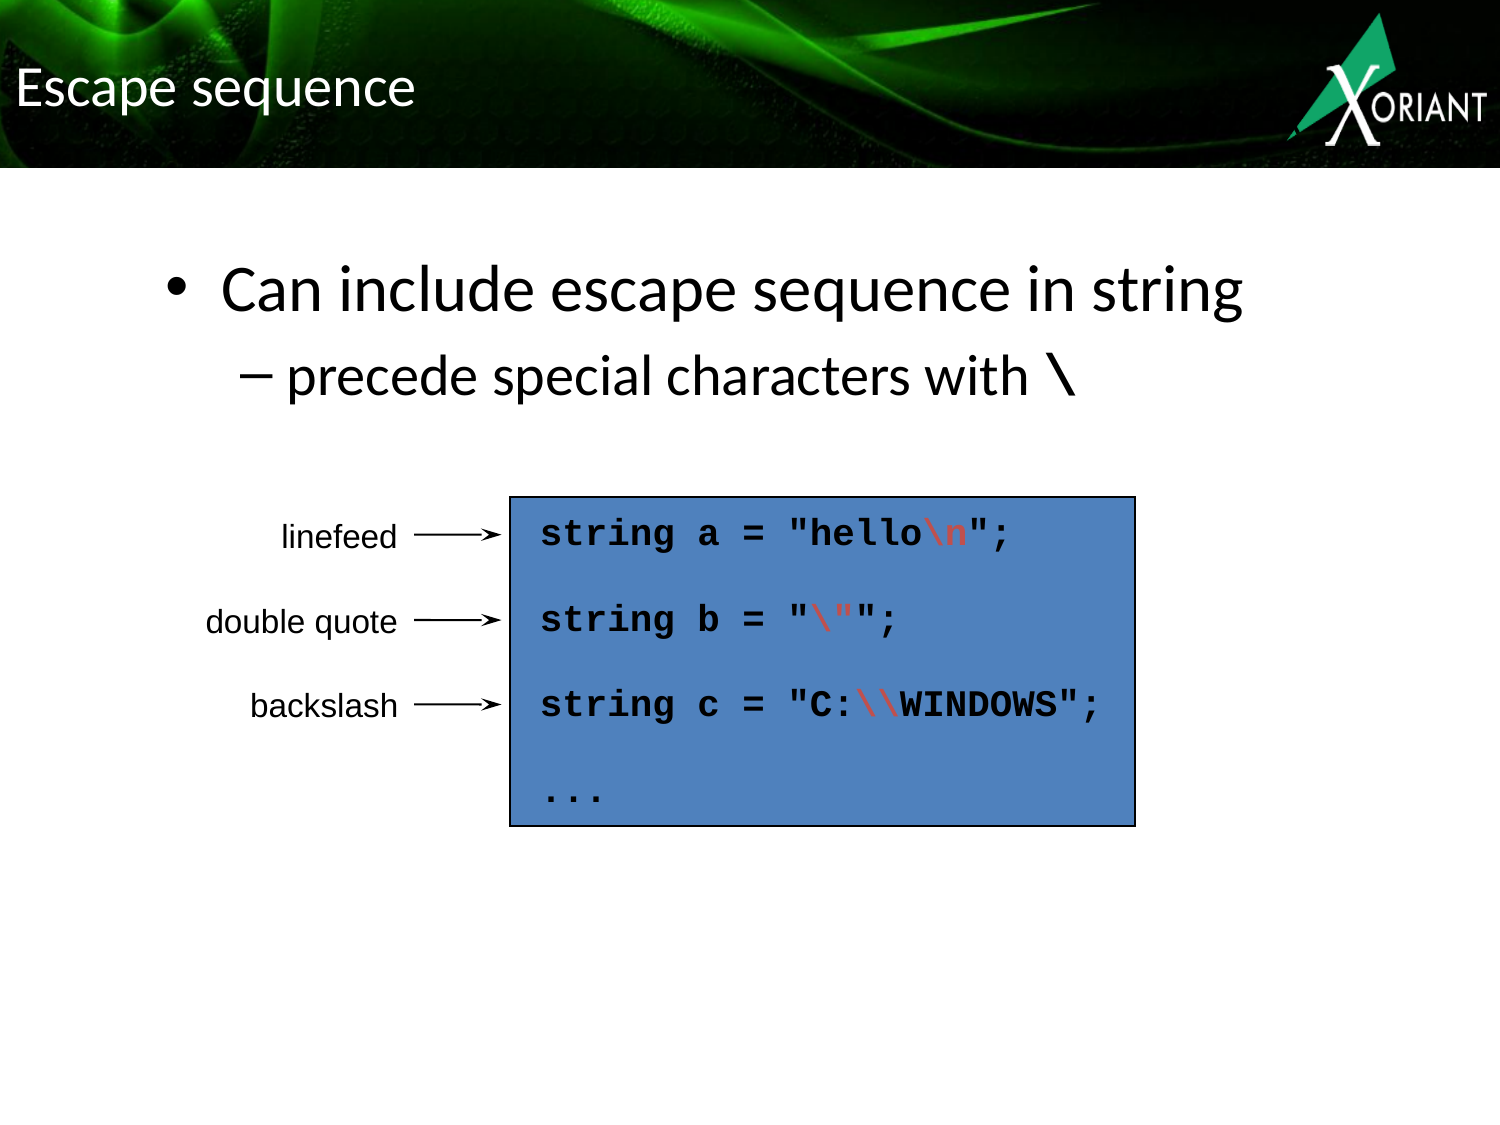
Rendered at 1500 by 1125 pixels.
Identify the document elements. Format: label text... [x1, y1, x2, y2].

text_box linefeed [264, 505, 418, 565]
list Can include escape sequence in string precede special characters with \ [150, 237, 1425, 988]
picture [1270, 0, 1499, 168]
text_box backslash [233, 674, 419, 734]
text_box [480, 698, 502, 711]
text_box string a = "hello\n"; string b = "\""; string c = "C:\\WINDOWS"; ... [509, 496, 1136, 826]
title Escape sequence [0, 0, 1270, 168]
text_box [480, 528, 502, 541]
text_box [480, 613, 502, 627]
text_box double quote [188, 591, 418, 651]
